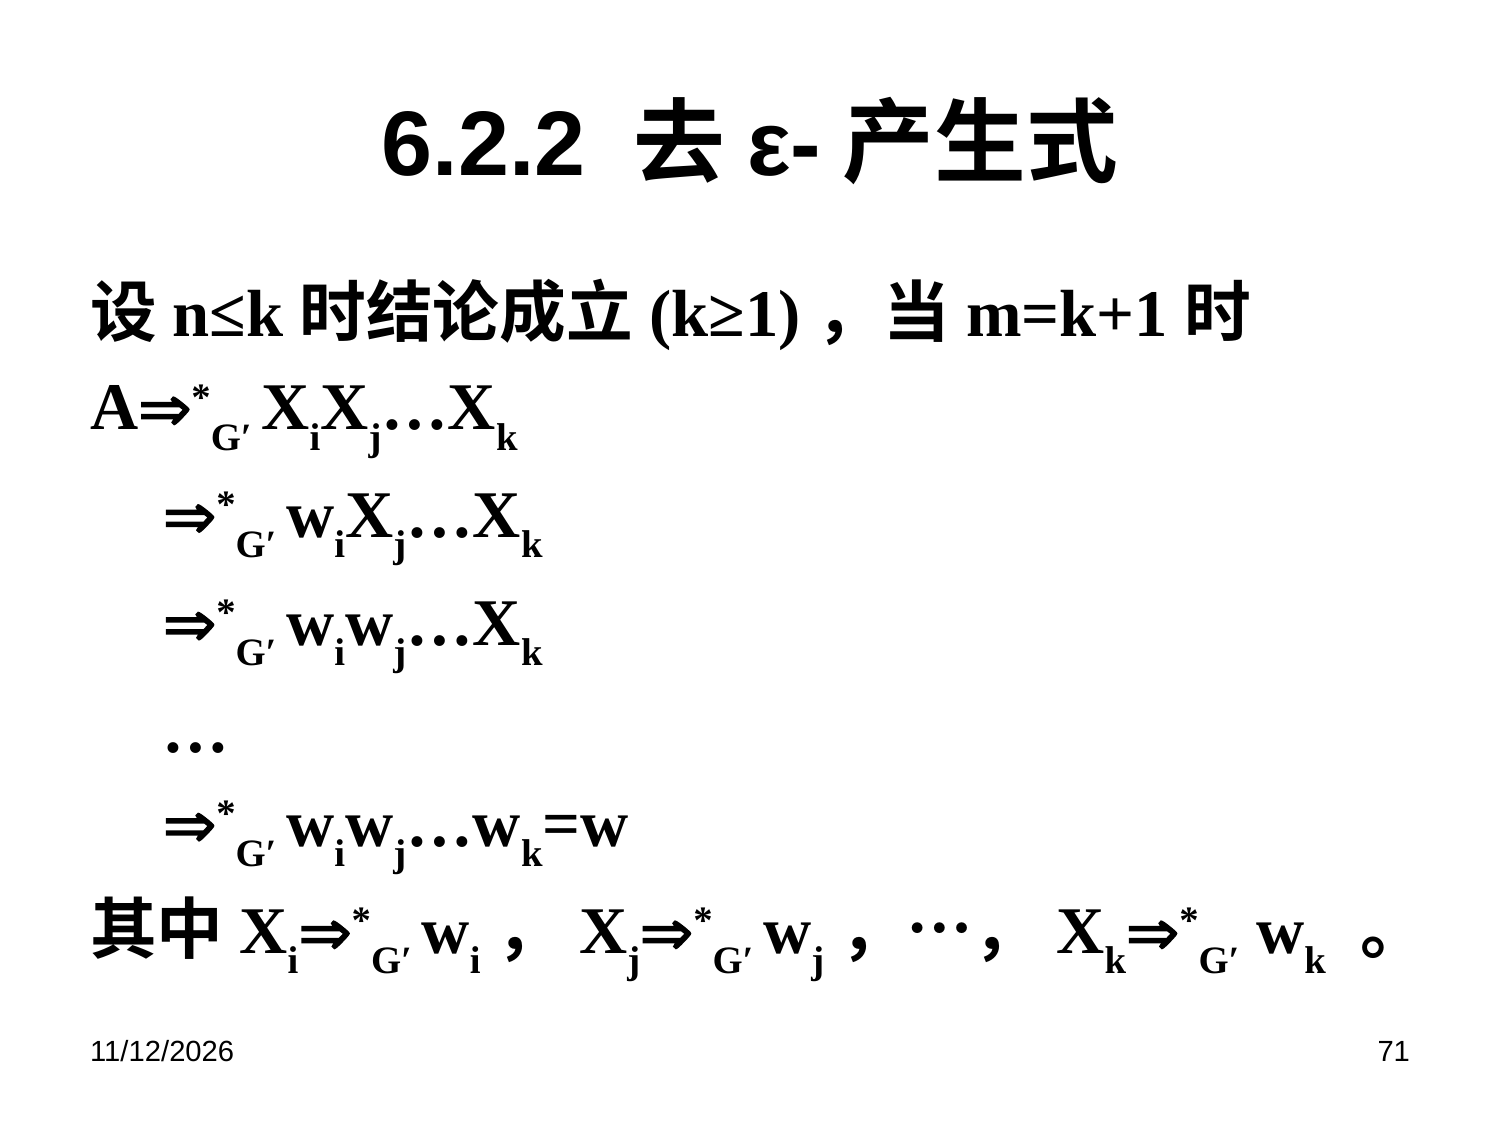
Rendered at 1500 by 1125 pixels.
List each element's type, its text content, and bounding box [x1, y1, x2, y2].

list 设n≤k时结论成立(k≥1)，当m=k+1时 A*G′ XiXj…Xk *G′ wiXj…Xk *G′ wiwj…Xk … *G′ wiwj…wk=w 其中Xi*G′ wi，Xj*G′ wj，…，Xk*G′ wk 。 [75, 262, 1463, 1005]
slide_number 71 [1074, 1024, 1425, 1103]
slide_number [75, 1024, 425, 1103]
title 6.2.2 去ε-产生式 [75, 45, 1425, 233]
